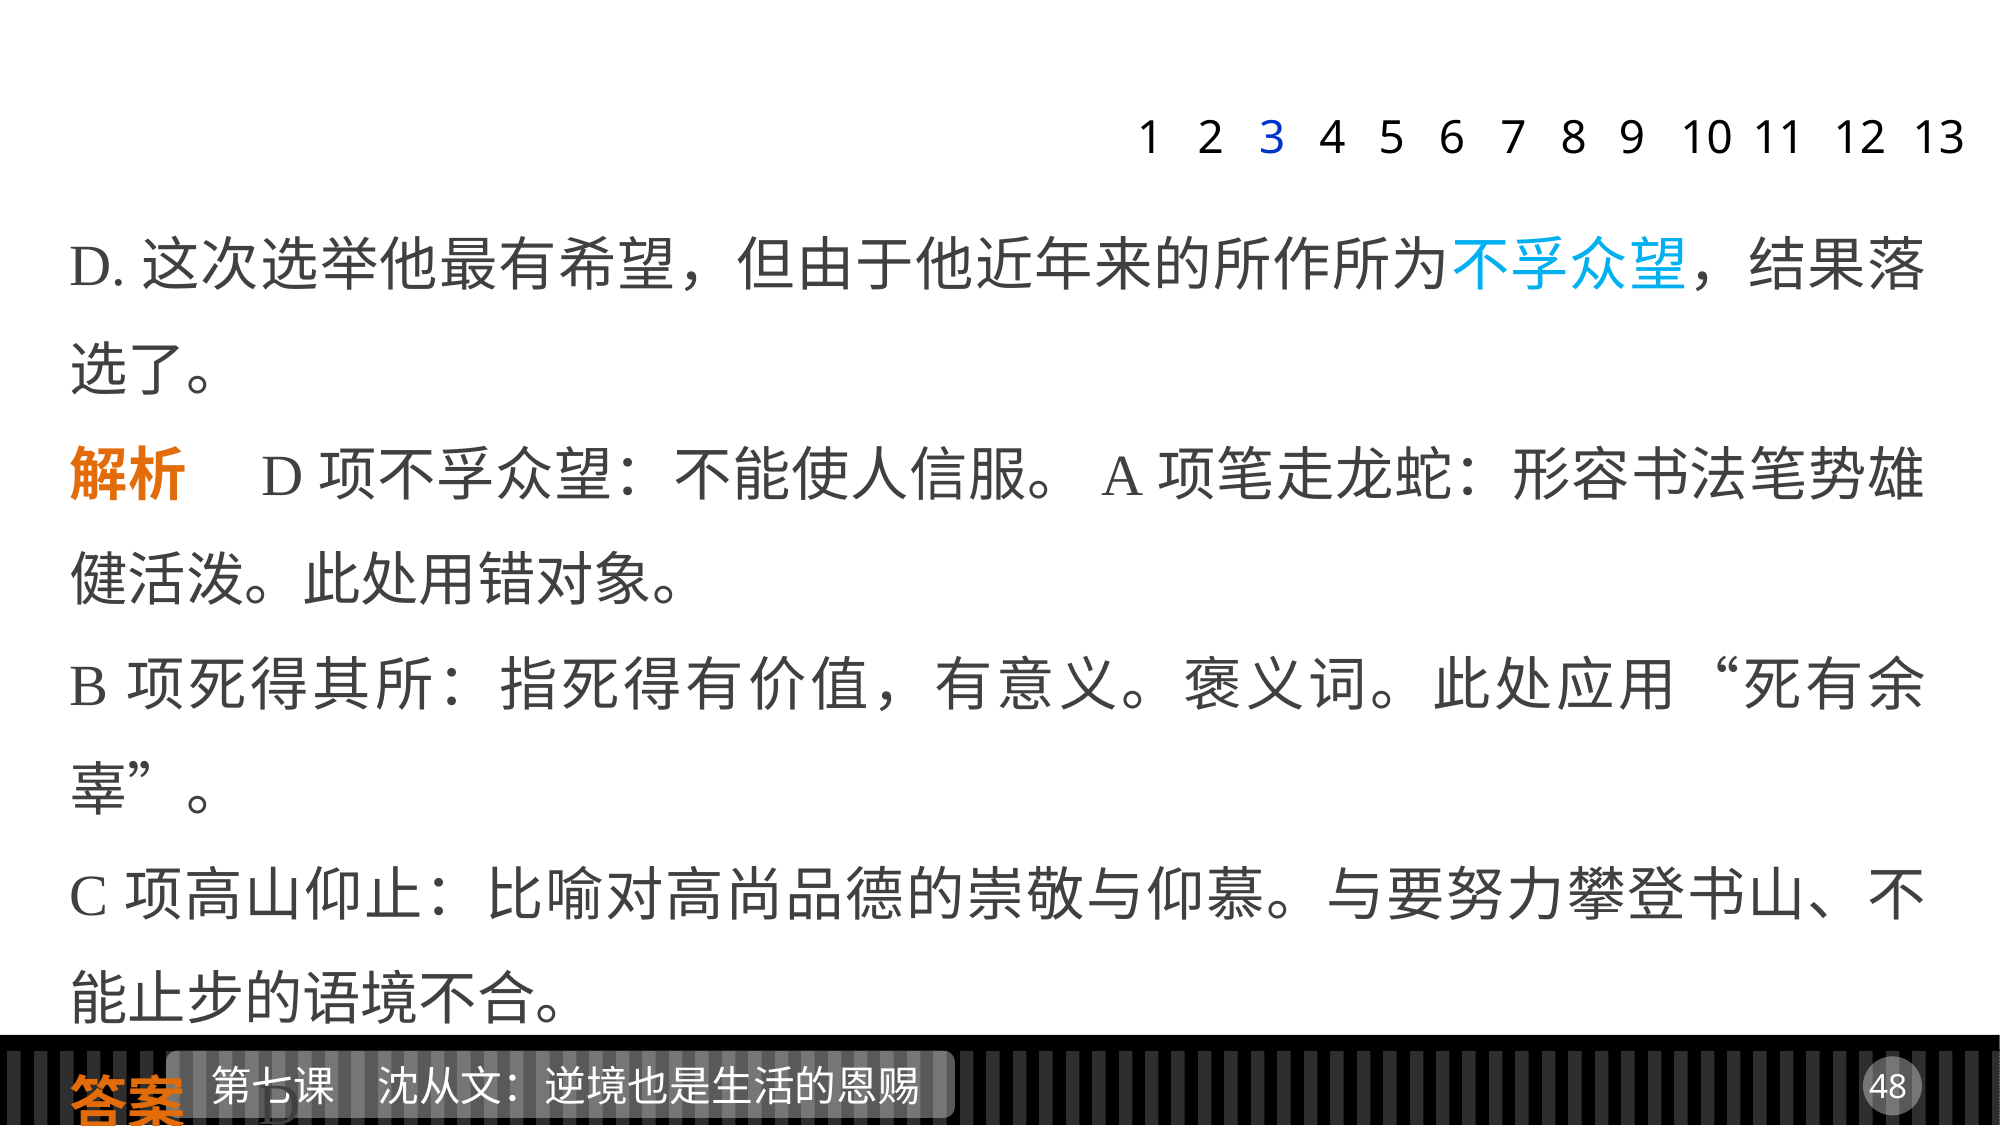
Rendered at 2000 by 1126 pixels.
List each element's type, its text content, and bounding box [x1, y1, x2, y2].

text_box 6 [1419, 102, 1477, 169]
text_box 13 [1890, 102, 1977, 169]
text_box 11 [1730, 102, 1811, 169]
text_box 4 [1300, 102, 1357, 169]
text_box 5 [1359, 102, 1416, 169]
text_box 2 [1178, 102, 1235, 169]
text_box 3 [1239, 102, 1297, 169]
text_box 7 [1481, 102, 1538, 169]
text_box 12 [1811, 102, 1890, 169]
text_box 9 [1599, 102, 1657, 169]
text_box 10 [1658, 102, 1730, 169]
text_box D.这次选举他最有希望，但由于他近年来的所作所为不孚众望，结果落选了。 解析 D项不孚众望：不能使人信服。A项笔走龙蛇：形容书法笔势雄健活泼。此处用错对象。 B项死得其所：指死得有价值，有意义。褒义词。此处应用“死有余辜”。 C项高山仰止：比喻对高尚品德的崇敬与仰慕。与要努力攀登书山、不能止步的语境不合。 答案 D [54, 184, 1941, 1126]
text_box 1 [1117, 102, 1175, 169]
text_box 8 [1541, 102, 1599, 169]
